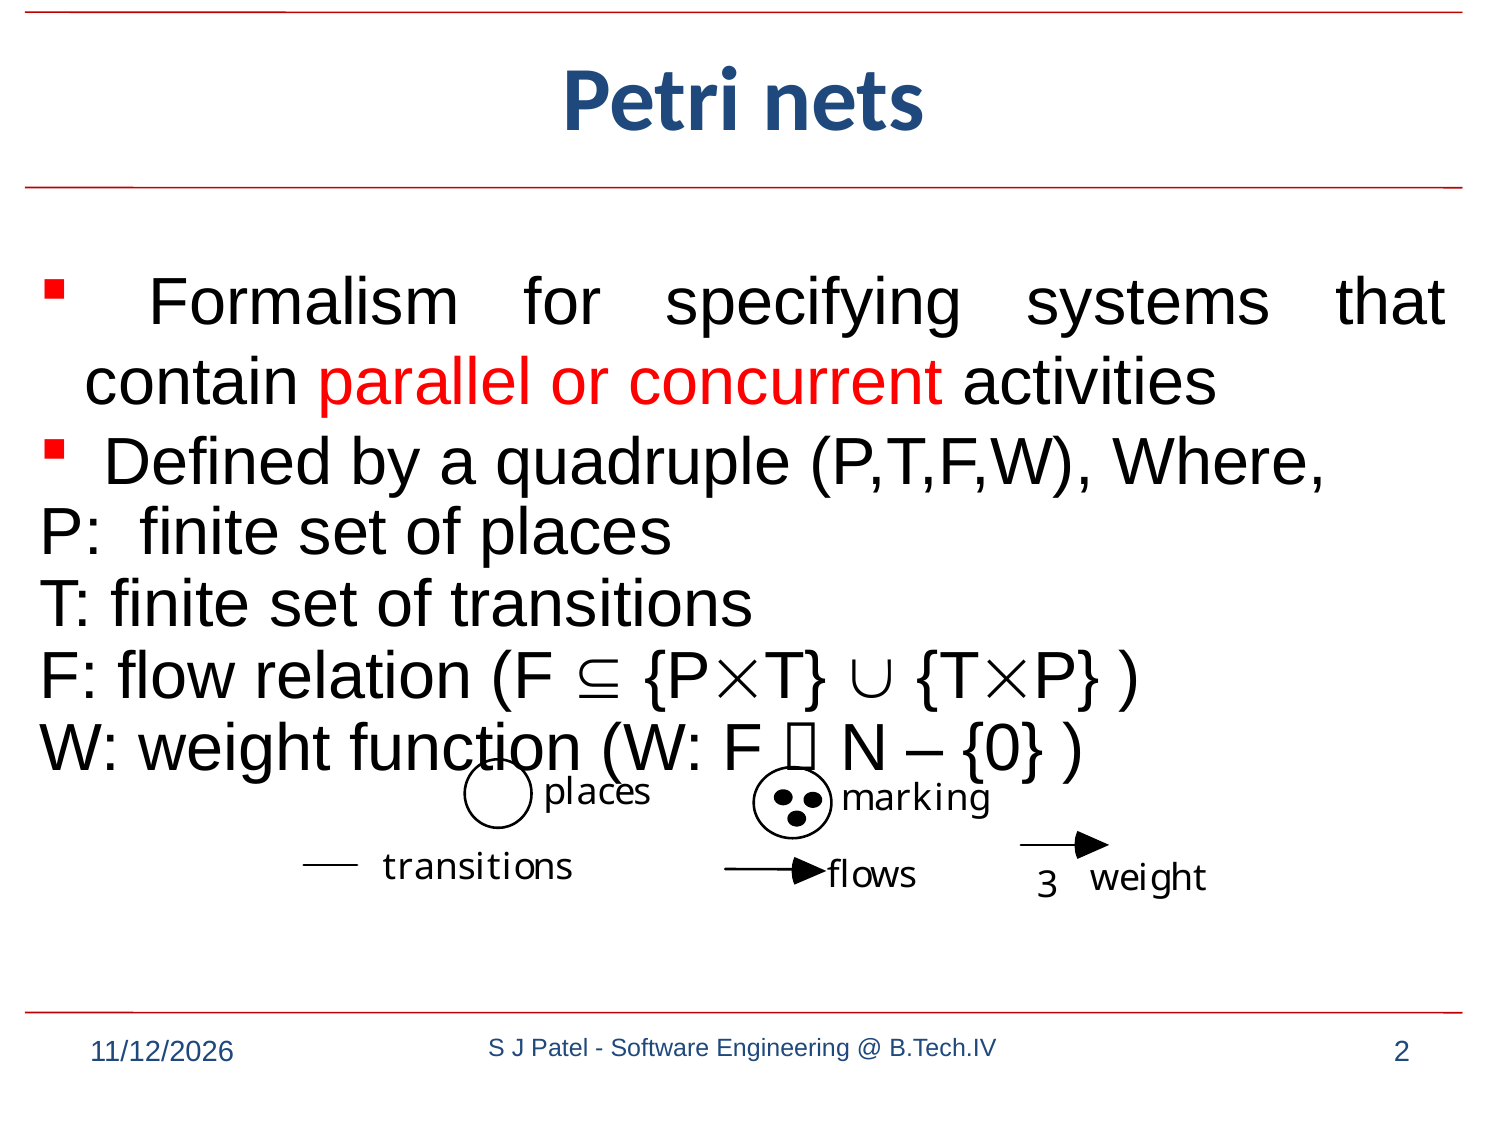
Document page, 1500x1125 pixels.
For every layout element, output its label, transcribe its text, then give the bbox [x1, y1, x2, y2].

subtitle Formalism for specifying systems that contain parallel or concurrent activities Defined by a quadruple (P,T,F,W), Where, P: finite set of places T: finite set of transitions F: flow relation (F  {PT}  {TP} ) W: weight function (W: F  N – {0} ) [24, 249, 1463, 975]
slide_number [74, 1024, 244, 1103]
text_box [249, 738, 1263, 1125]
title Petri nets [24, 0, 1463, 188]
slide_number 2 [1266, 1024, 1426, 1103]
